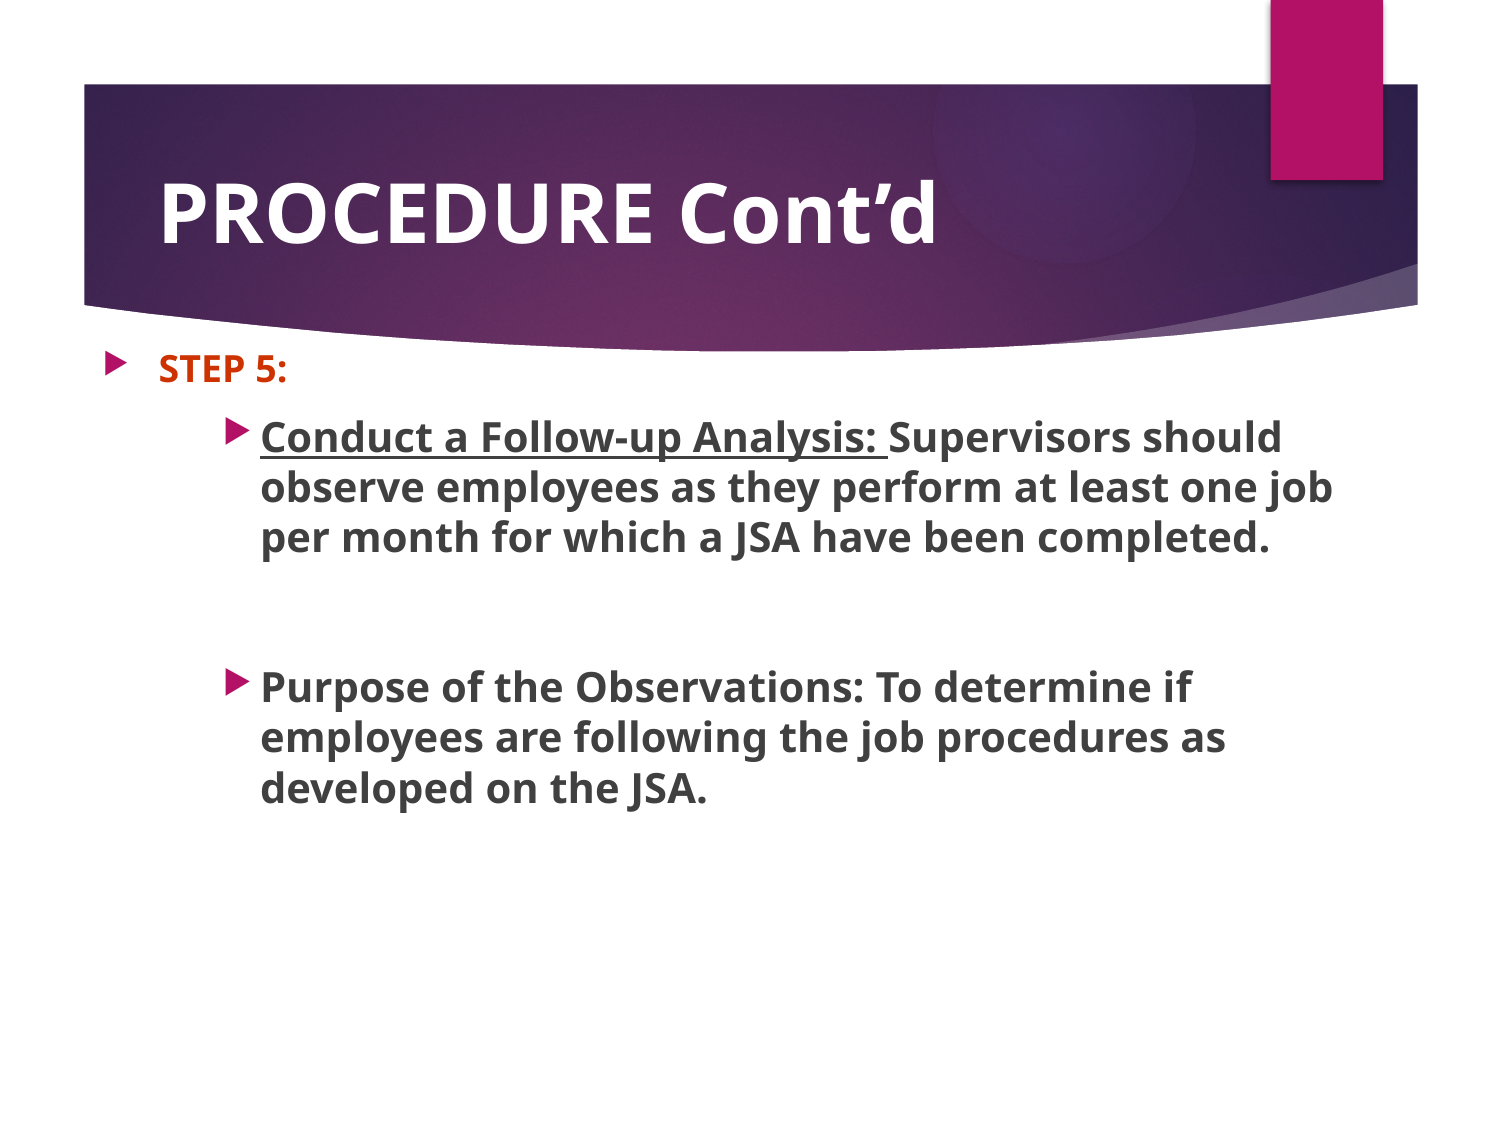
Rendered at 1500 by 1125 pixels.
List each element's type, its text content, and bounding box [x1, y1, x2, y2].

list STEP 5: Conduct a Follow-up Analysis: Supervisors should observe employees as they perform at least one job per month for which a JSA have been completed. Purpose of the Observations: To determine if employees are following the job procedures as developed on the JSA. [87, 337, 1375, 1050]
title PROCEDURE Cont’d [142, 152, 1183, 269]
